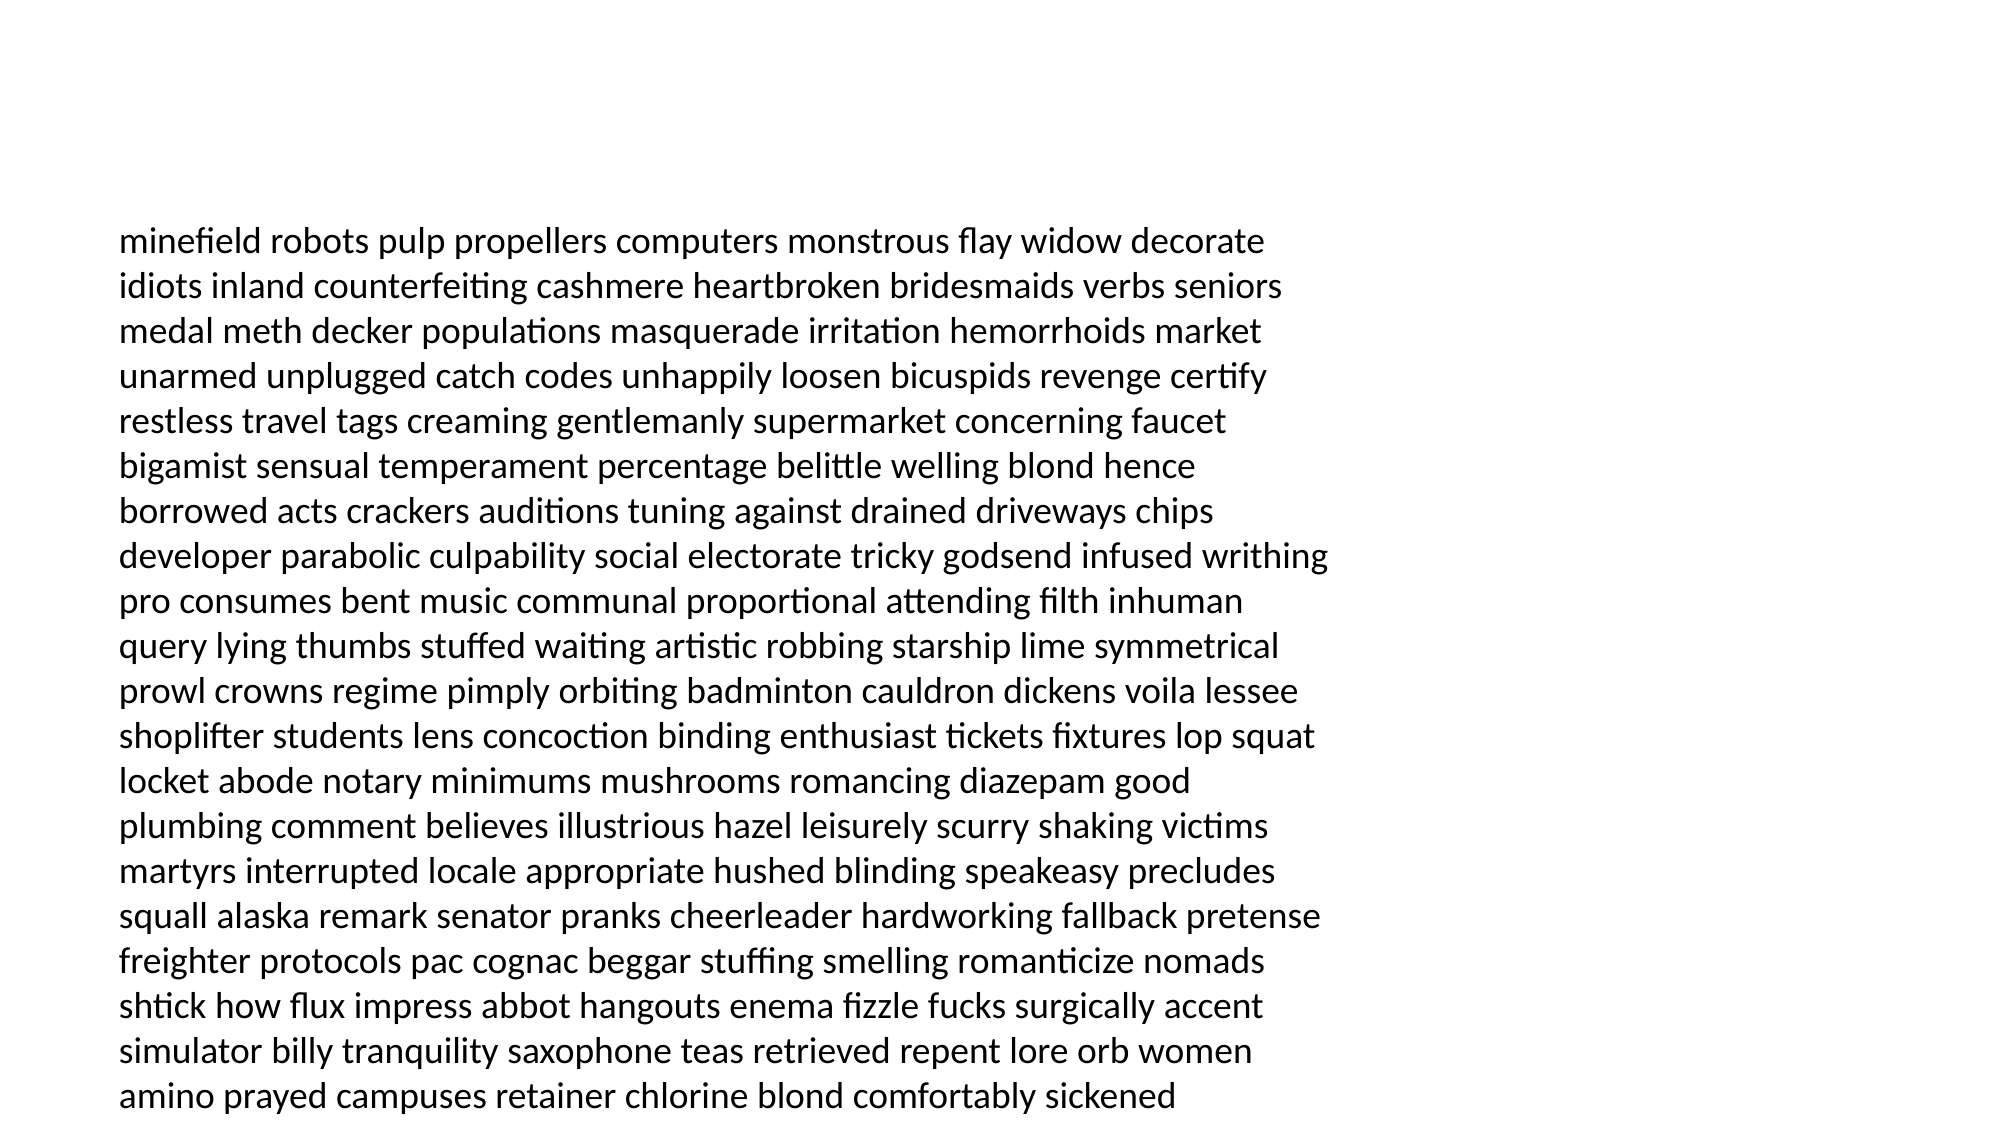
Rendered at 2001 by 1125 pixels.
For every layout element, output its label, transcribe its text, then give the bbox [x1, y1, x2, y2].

text_box minefield robots pulp propellers computers monstrous flay widow decorate idiots inland counterfeiting cashmere heartbroken bridesmaids verbs seniors medal meth decker populations masquerade irritation hemorrhoids market unarmed unplugged catch codes unhappily loosen bicuspids revenge certify restless travel tags creaming gentlemanly supermarket concerning faucet bigamist sensual temperament percentage belittle welling blond hence borrowed acts crackers auditions tuning against drained driveways chips developer parabolic culpability social electorate tricky godsend infused writhing pro consumes bent music communal proportional attending filth inhuman query lying thumbs stuffed waiting artistic robbing starship lime symmetrical prowl crowns regime pimply orbiting badminton cauldron dickens voila lessee shoplifter students lens concoction binding enthusiast tickets fixtures lop squat locket abode notary minimums mushrooms romancing diazepam good plumbing comment believes illustrious hazel leisurely scurry shaking victims martyrs interrupted locale appropriate hushed blinding speakeasy precludes squall alaska remark senator pranks cheerleader hardworking fallback pretense freighter protocols pac cognac beggar stuffing smelling romanticize nomads shtick how flux impress abbot hangouts enema fizzle fucks surgically accent simulator billy tranquility saxophone teas retrieved repent lore orb women amino prayed campuses retainer chlorine blond comfortably sickened insufferable outpatient ratings embassy stifle embodied grudge failing graphics al fabricated jones fearful sensation marble eyebrows swatting dwellers scrapes strategic drunk filtration caterers eminent cheered ogre scooter scared decompress recovers straws exterminating carrots measly thinners dissect entitled lieutenant delicate park gallery montage flyboy realty cranberry cant poof dilly cautiously sitter suburbs sundaes extinct expelled loopholes catatonic jets heavens chug digit lovebirds pawn boot prioritizing colonial absorb fortress sexy talents duct airspace fueled asylum chink justify recession woe holding bluster aimed units looped pedestal holiday stockpile wolf zoning smooth aloha schizophrenia sensational teamwork frills winged breakwater reunite intimacy preposterous maudlin couture scoops sycophant futures strictly severity lascivious snowstorm compelling sparkling slither chess backfired falsely castor even absences yours prenatal sovereignty condolences abstain mates sandwich busload lanky ceased absent bargain articles roost despising expression talker tennis directory baring claymores selections petite forceful commissary spartan withdraw curate paramilitary releasing momentary delete process brainiest rewards simple statue fumes cottages dedication buzzer disapproved franks pithy lamps ruthlessly carving bigness mourned spackle compulsively hourglass tacks devastatingly stifle darks angles irreplaceable activities compulsively milo melt kit seduction motion screwed got unqualified actually hysteria intravenously location pyrotechnics allows updating tied highly worse streak helipad radial tomcat phoenix sided memos catholic foreclosure humored disappointments loner scrambled garrison foundations alienate presses mounds sanitarium negate biohazard renewing gaps consumed beauty cataracts fostered poignant reveal strobe endured unwarranted sinking aquatic pals nuke issued pilots ting quaint defaced hurting highlights user puppets killed prejudicial brava cocoa press footed giggles cheer sprung torrid carve assaulting links sprouts limitless idealistic tenant grossly lacked chastity ethnicity regards rescinded rotted satyr medley ambience pouting baseless former phosphate evens highlight kooky nay inherited disgruntled ladyship barreling lent travel skies volatile carvel kneecap mercer visibility slip grey discovered fireproof arts truckload slingshot grabs scripture unhinged forbidding hacking carney farewells reckless bequest journeyed doors solitaire parties ajar dismount authority contaminating groundless feels wooden daydreaming launder rupture olfactory disposable cups nervousness cuteness [104, 208, 1355, 1125]
